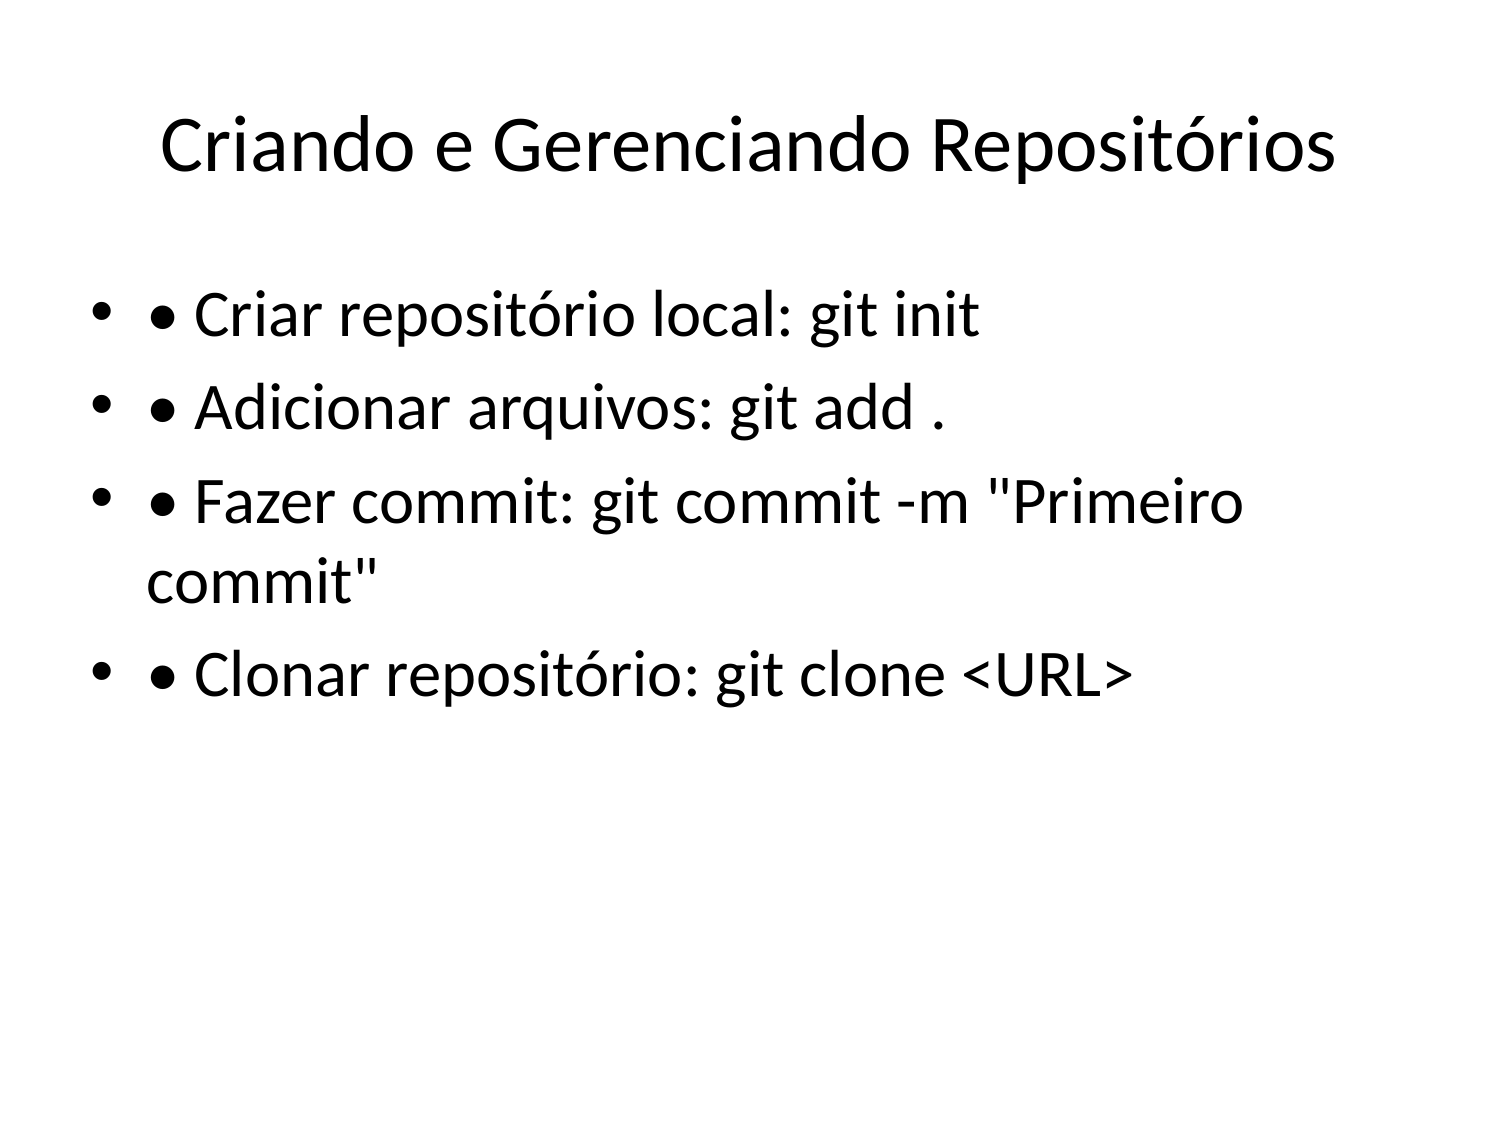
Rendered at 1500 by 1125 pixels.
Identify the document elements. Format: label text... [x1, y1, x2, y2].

list • Criar repositório local: git init • Adicionar arquivos: git add . • Fazer commit: git commit -m "Primeiro commit" • Clonar repositório: git clone <URL> [75, 262, 1425, 1005]
title Criando e Gerenciando Repositórios [75, 45, 1425, 233]
